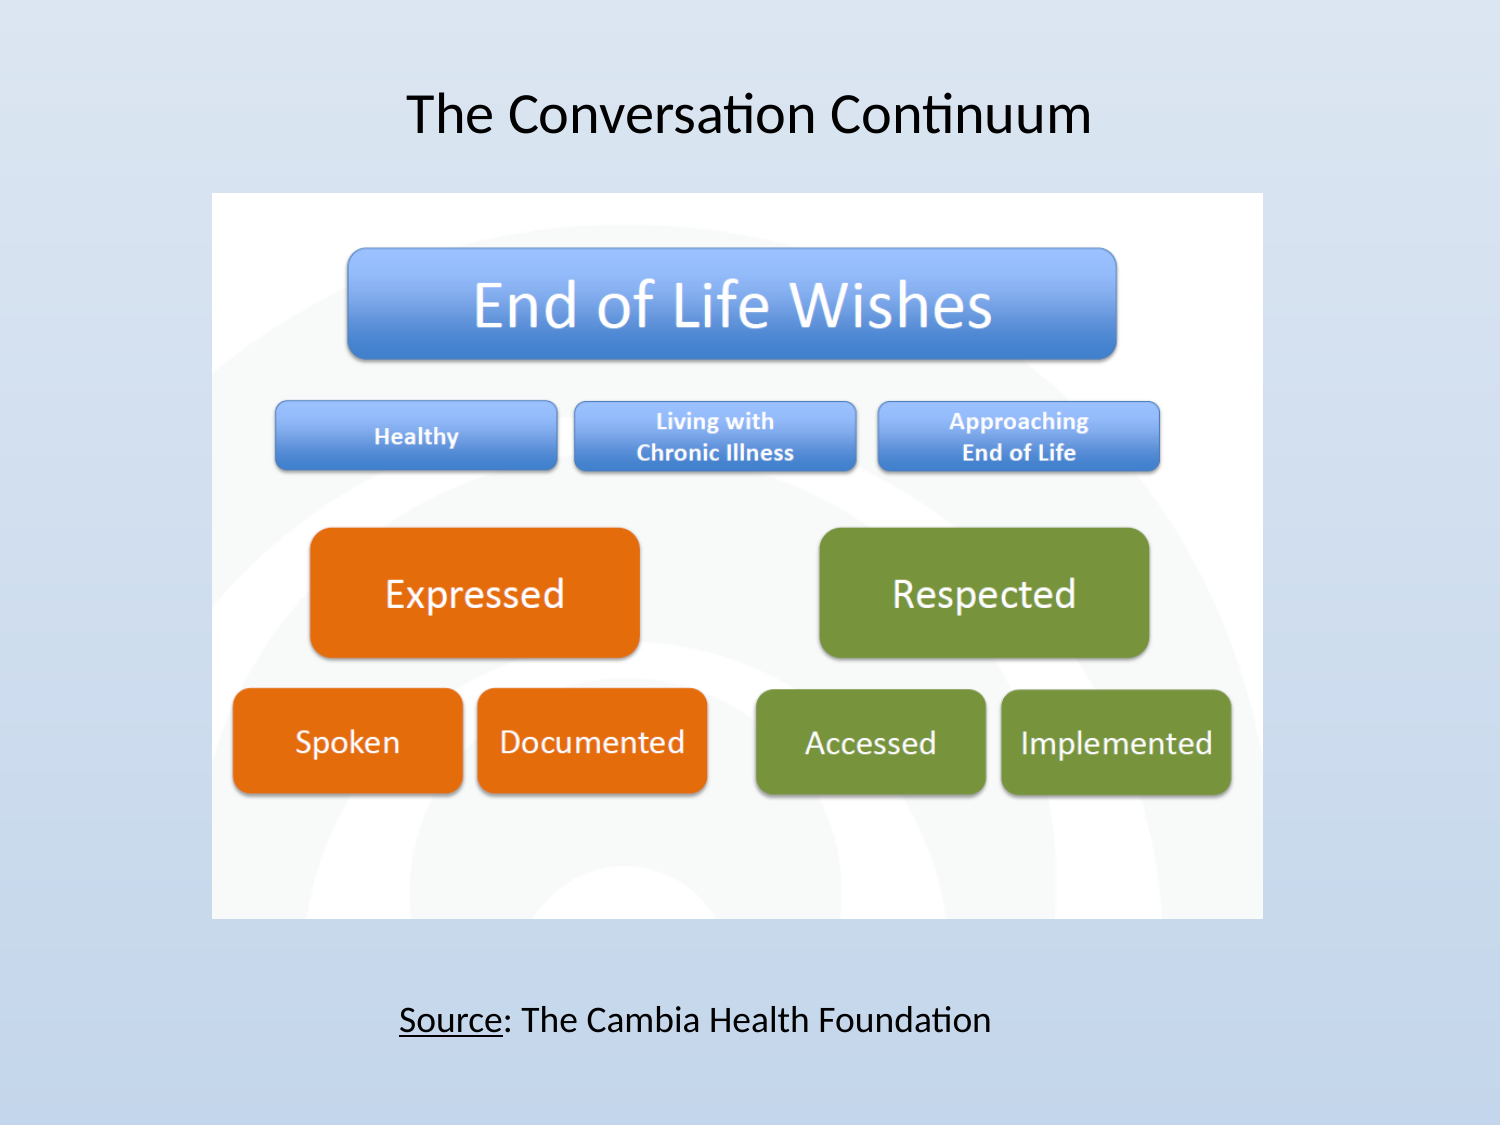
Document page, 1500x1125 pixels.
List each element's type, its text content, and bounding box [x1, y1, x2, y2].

picture [212, 192, 1263, 919]
text_box The Conversation Continuum [74, 68, 1425, 194]
text_box Source: The Cambia Health Foundation [137, 987, 1263, 1048]
